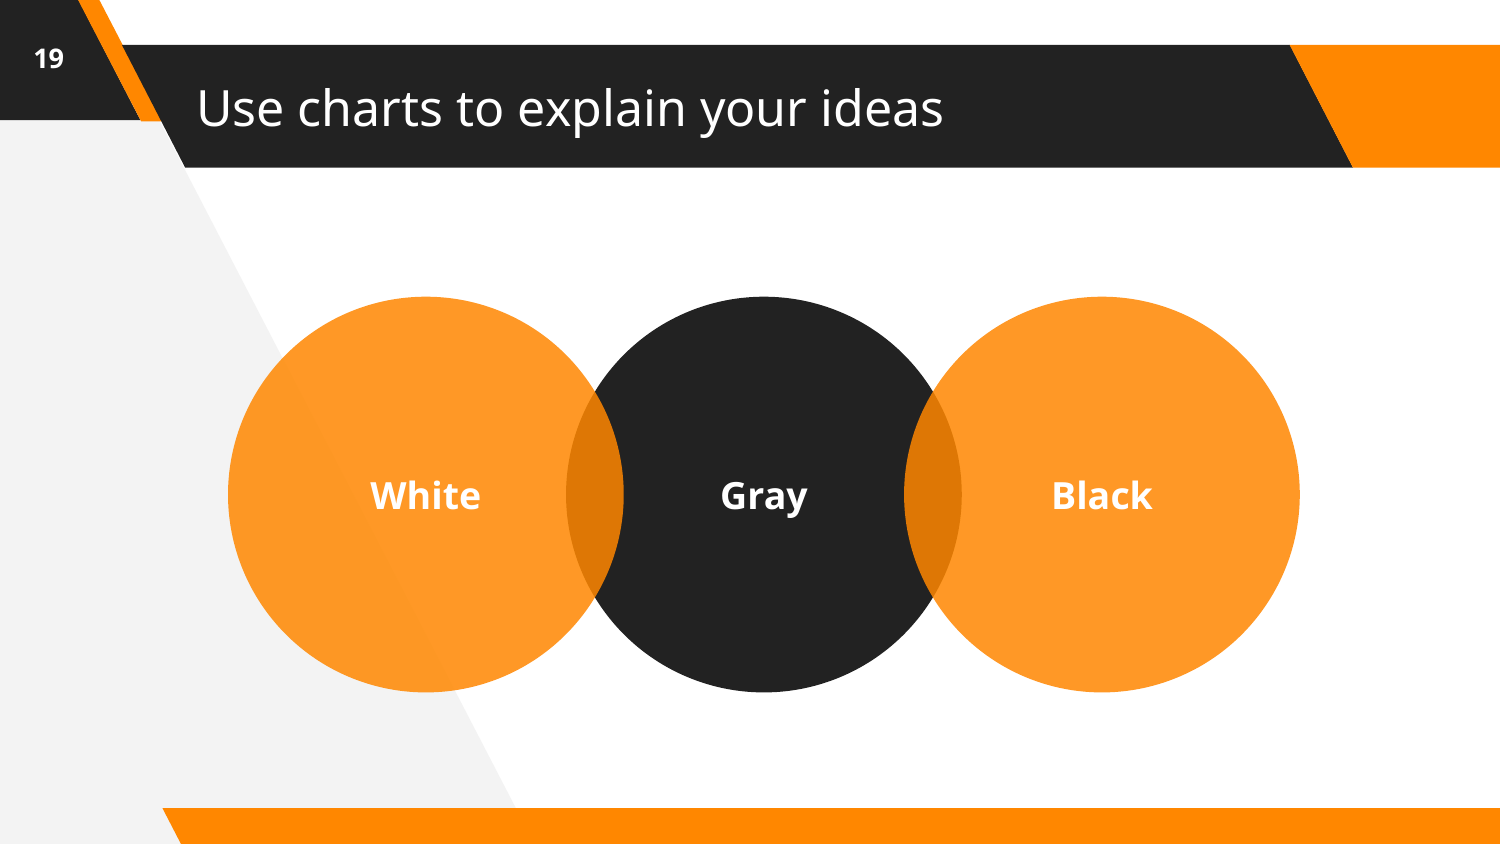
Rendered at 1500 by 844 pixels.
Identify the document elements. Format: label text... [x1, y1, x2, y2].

title Use charts to explain your ideas [181, 45, 1285, 169]
text_box Black [904, 296, 1300, 693]
text_box Gray [595, 296, 933, 693]
slide_number 19 [0, 0, 98, 121]
text_box White [228, 296, 624, 693]
